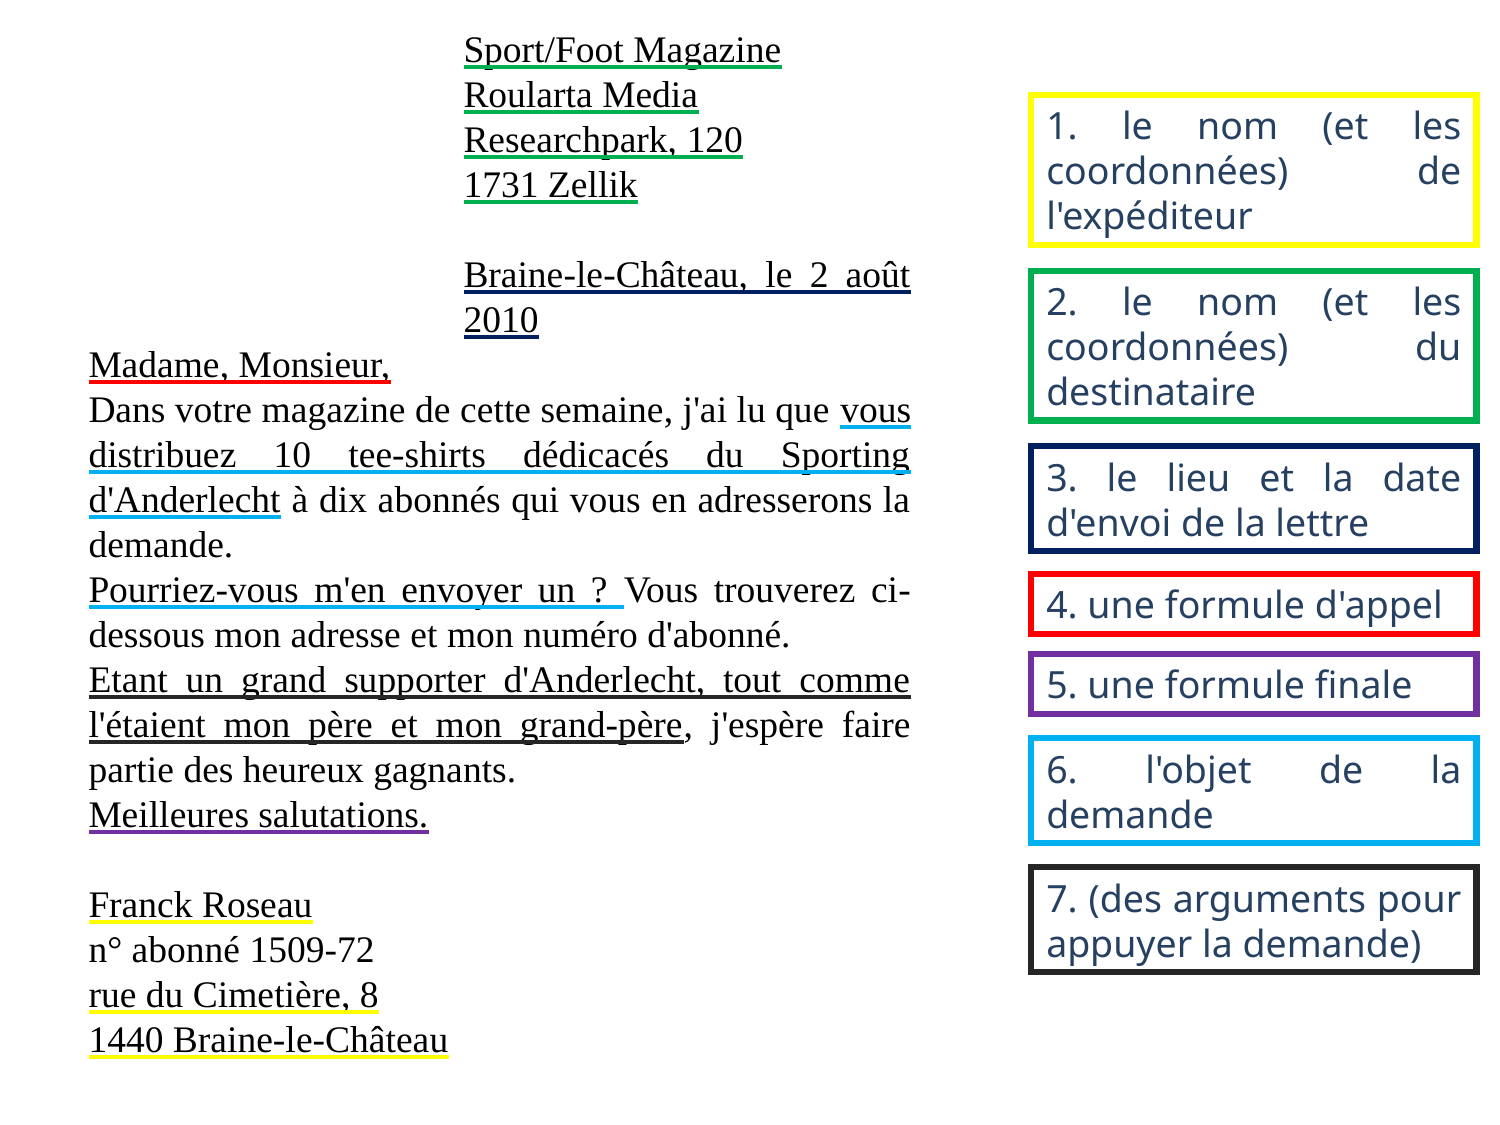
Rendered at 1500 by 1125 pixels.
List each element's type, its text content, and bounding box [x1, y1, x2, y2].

text_box 6. l'objet de la demande [1031, 738, 1477, 844]
text_box 4. une formule d'appel [1031, 573, 1477, 634]
text_box 7. (des arguments pour appuyer la demande) [1031, 867, 1477, 973]
text_box Sport/Foot Magazine Roularta Media Researchpark, 120 1731 Zellik Braine-le-Château, le 2 août 2010 Madame, Monsieur, Dans votre magazine de cette semaine, j'ai lu que vous distribuez 10 tee-shirts dédicacés du Sporting d'Anderlecht à dix abonnés qui vous en adresserons la demande. Pourriez-vous m'en envoyer un ? Vous trouverez ci-dessous mon adresse et mon numéro d'abonné. Etant un grand supporter d'Anderlecht, tout comme l'étaient mon père et mon grand-père, j'espère faire partie des heureux gagnants. Meilleures salutations. Franck Roseau n° abonné 1509-72 rue du Cimetière, 8 1440 Braine-le-Château [0, 17, 926, 1068]
text_box 2. le nom (et les coordonnées) du destinataire [1031, 270, 1477, 421]
text_box 1. le nom (et les coordonnées) de l'expéditeur [1031, 94, 1477, 245]
text_box 3. le lieu et la date d'envoi de la lettre [1031, 446, 1477, 552]
text_box 5. une formule finale [1031, 653, 1477, 714]
